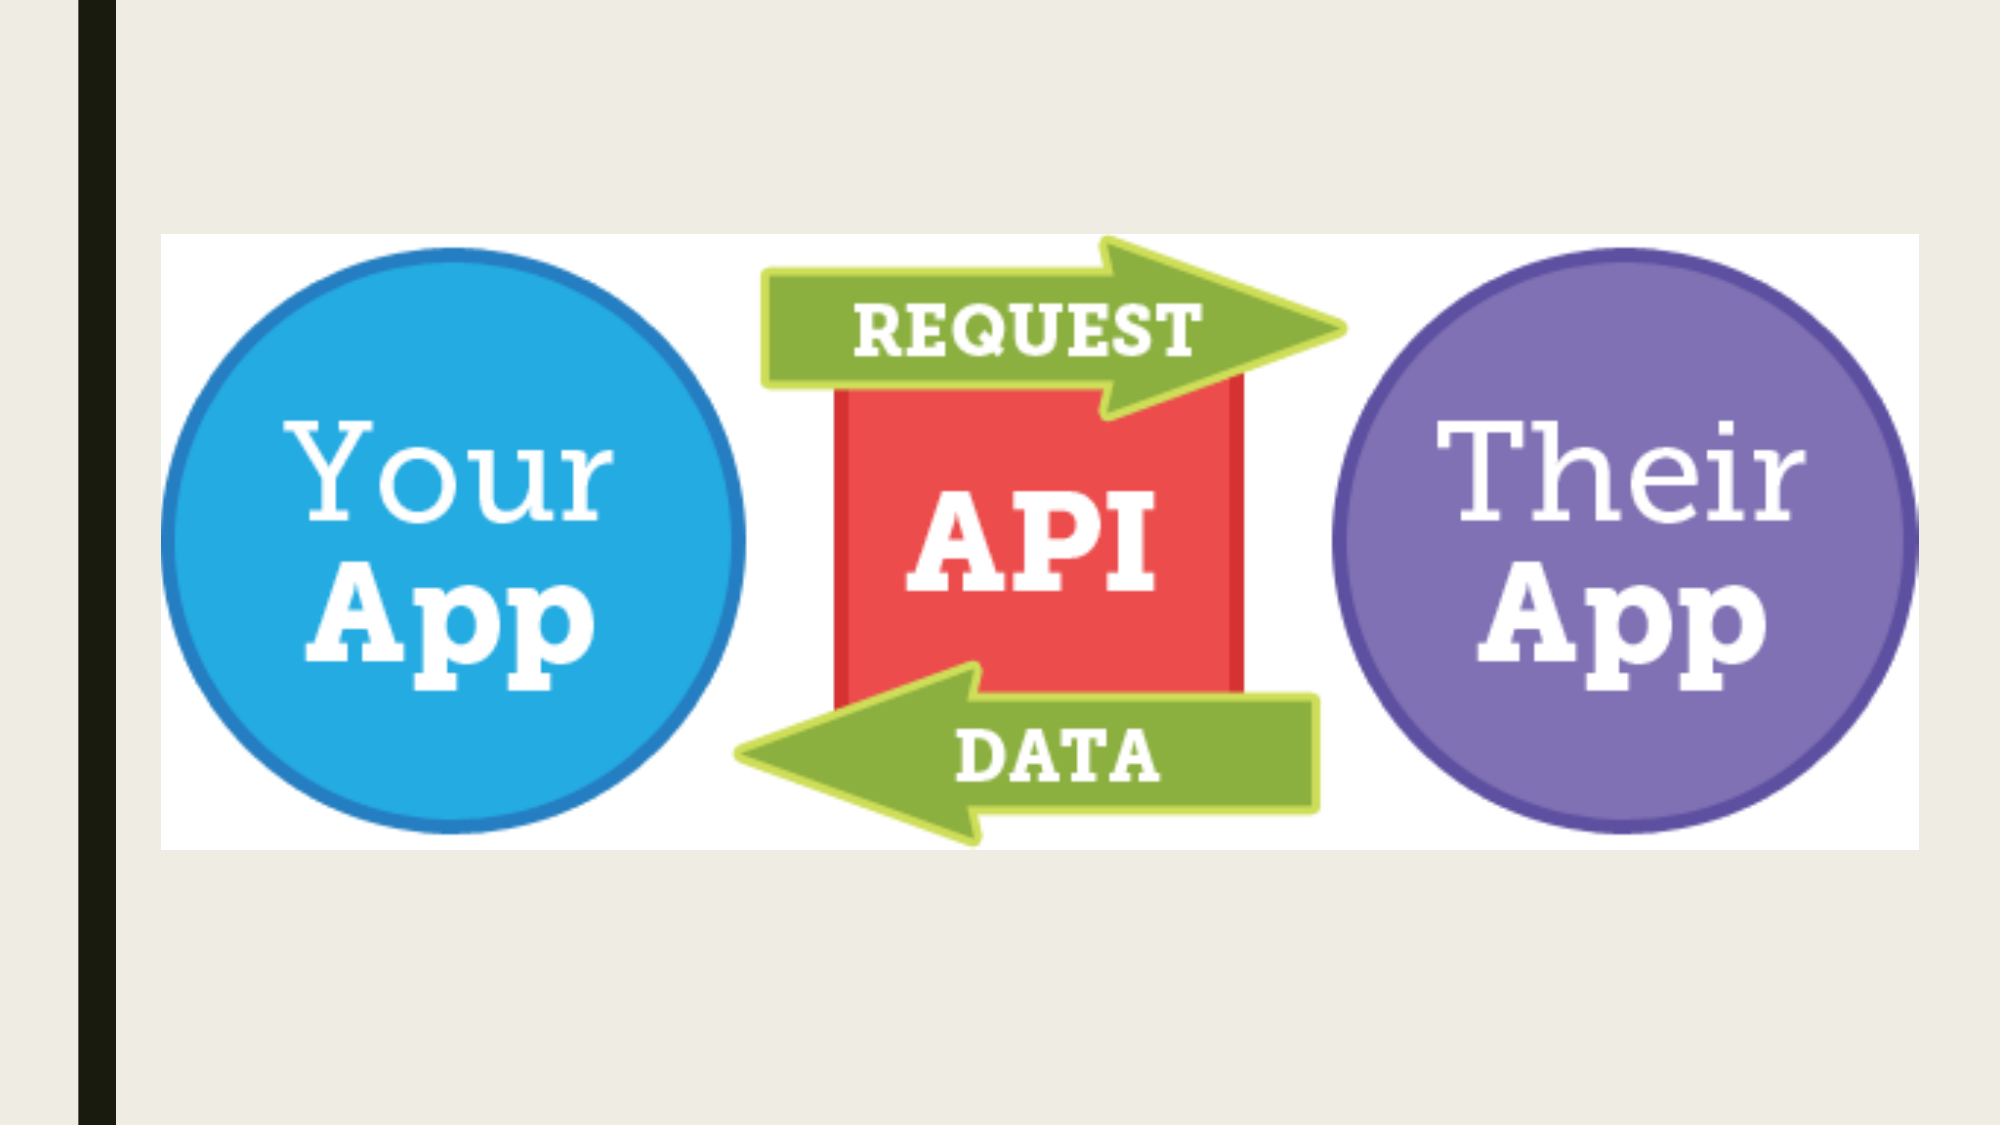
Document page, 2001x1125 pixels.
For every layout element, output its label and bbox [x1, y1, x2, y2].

list [161, 234, 1919, 850]
